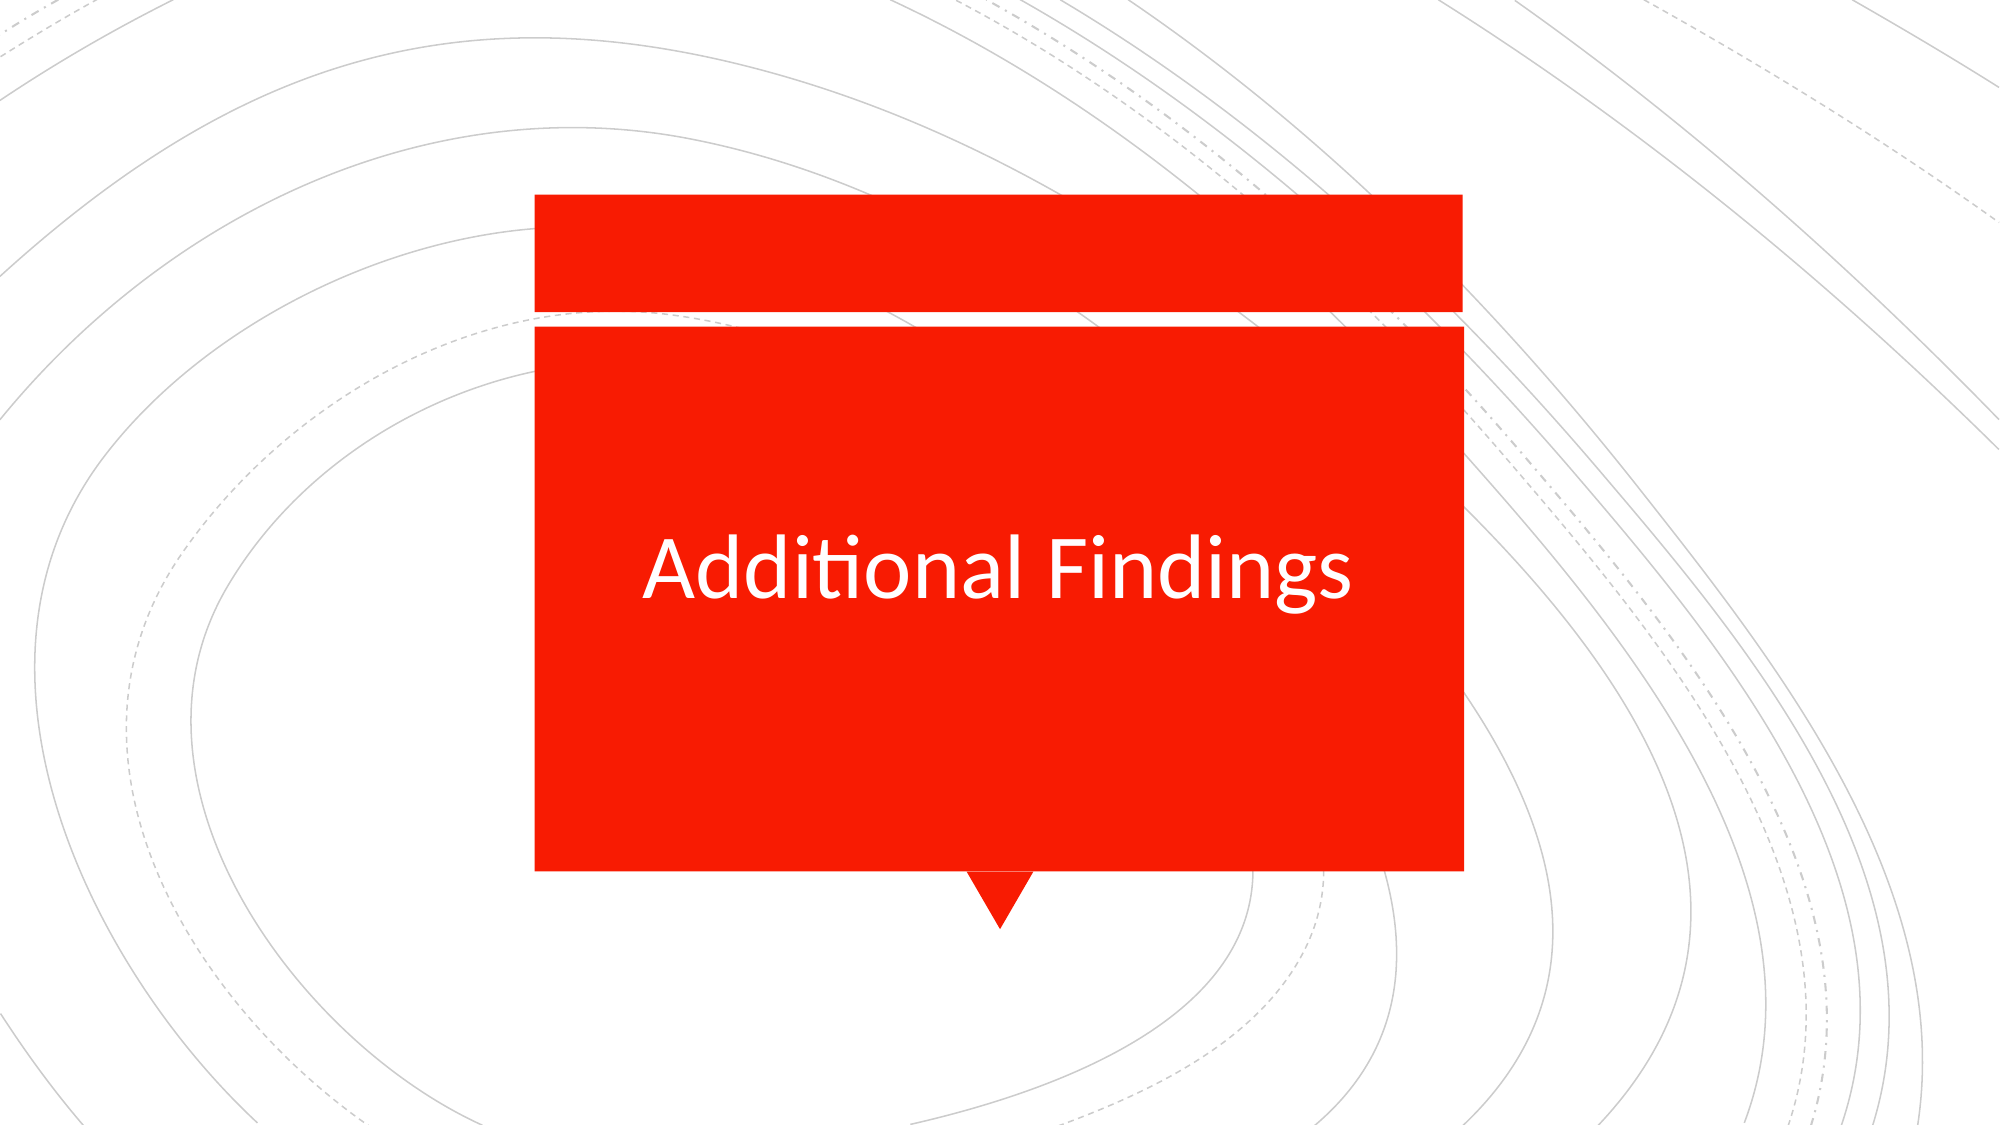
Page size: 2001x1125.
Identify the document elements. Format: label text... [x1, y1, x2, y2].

title Additional Findings [548, 340, 1450, 618]
